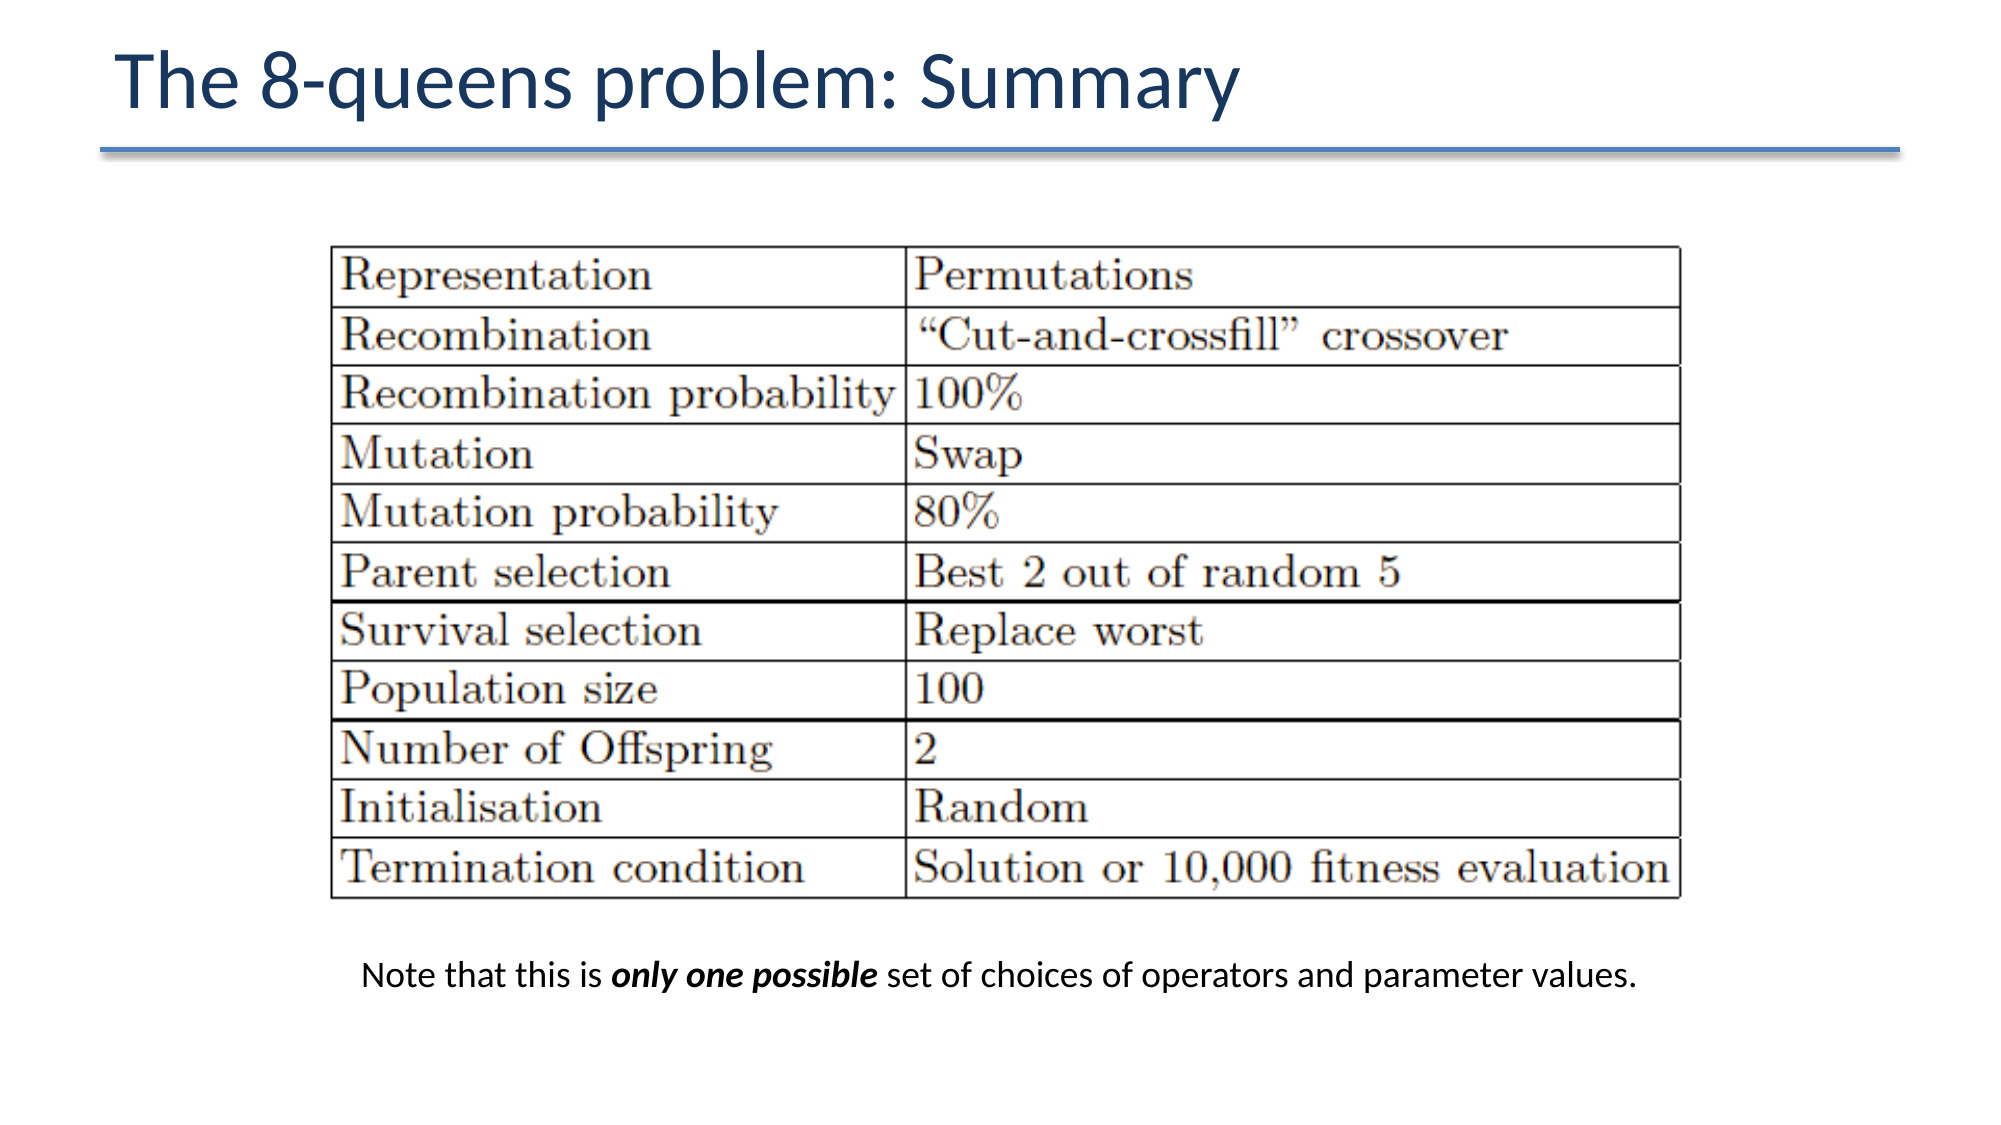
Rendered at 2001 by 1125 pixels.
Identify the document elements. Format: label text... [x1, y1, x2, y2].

picture [304, 235, 1711, 915]
title The 8-queens problem: Summary [99, 3, 1900, 147]
text_box Note that this is only one possible set of choices of operators and parameter values. [324, 942, 1675, 1003]
